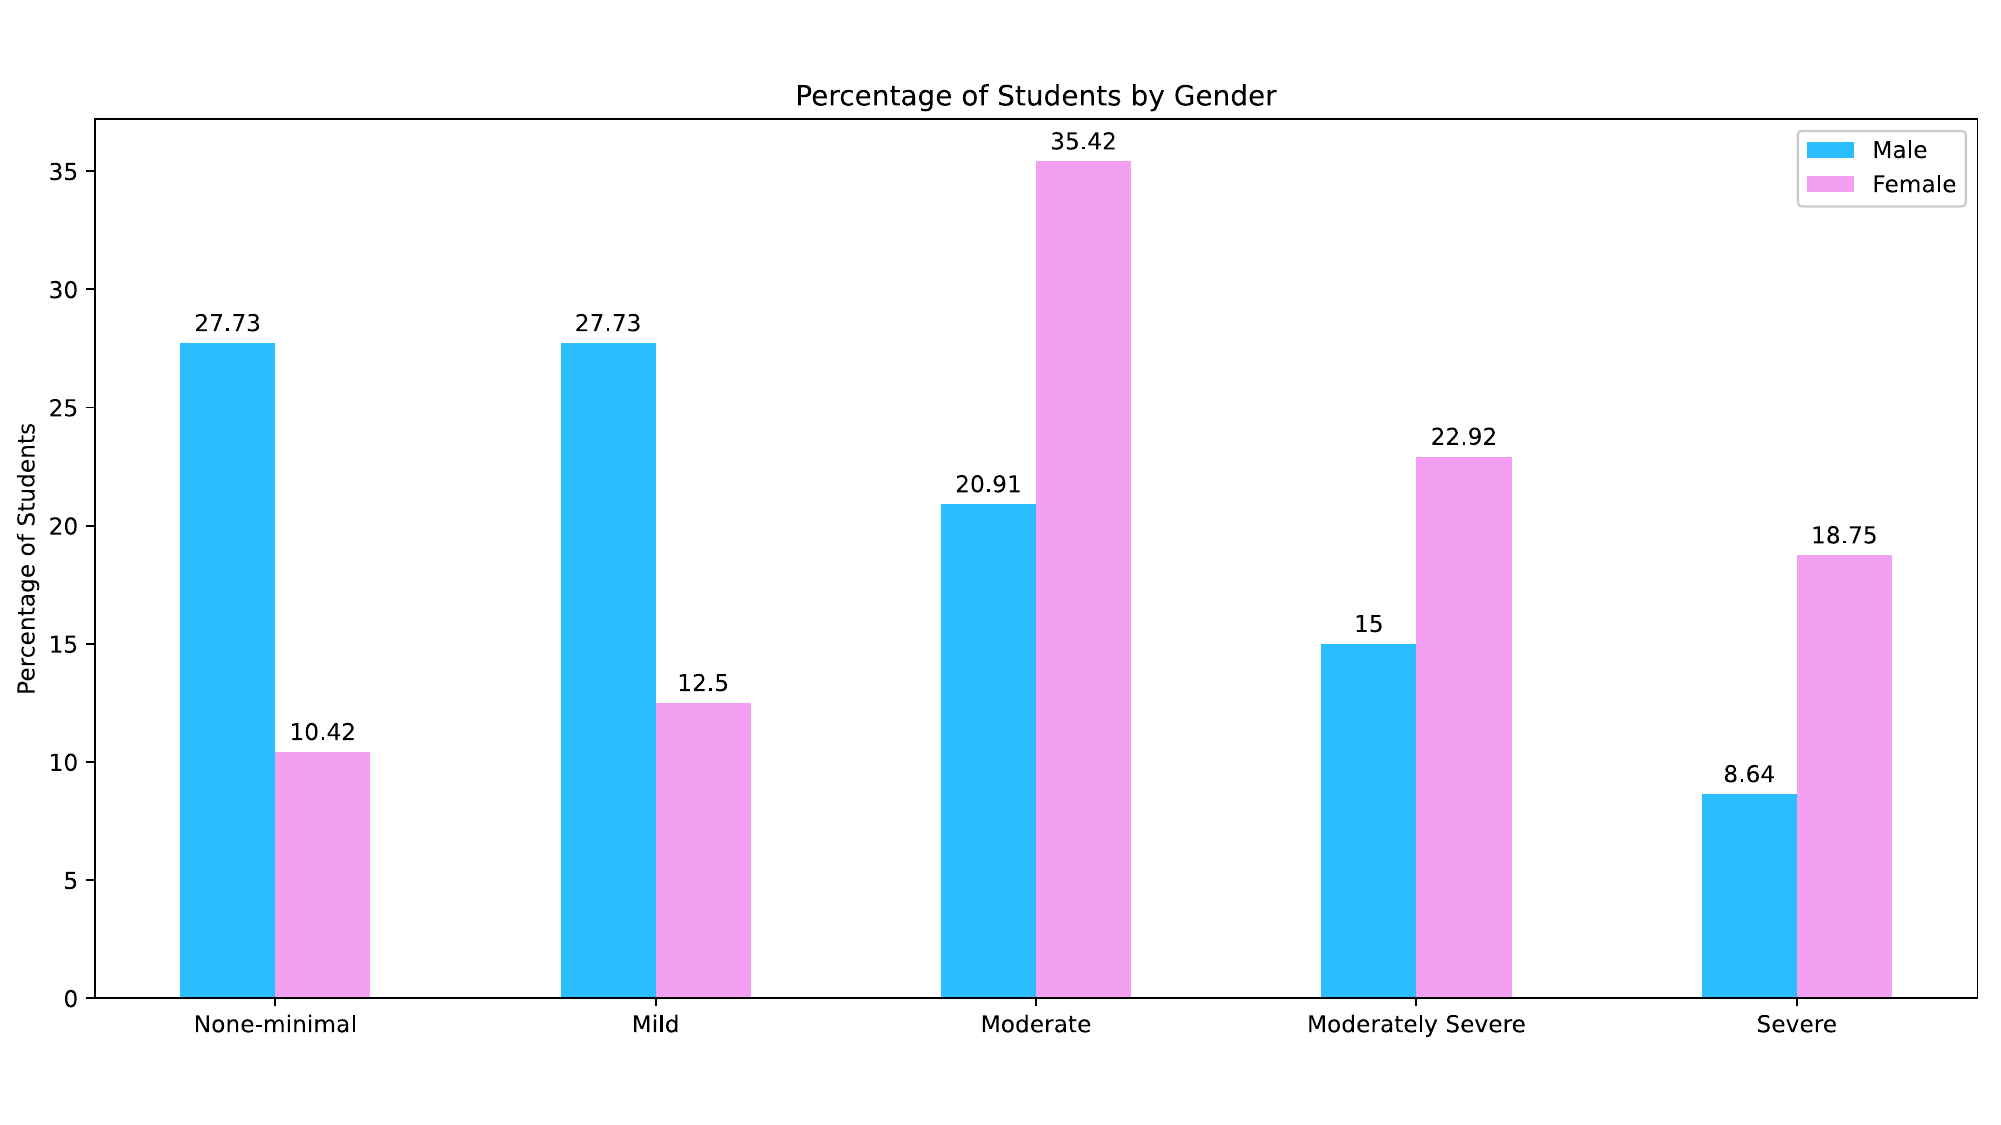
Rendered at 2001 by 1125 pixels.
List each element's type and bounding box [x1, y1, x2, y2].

picture [0, 67, 2000, 1058]
